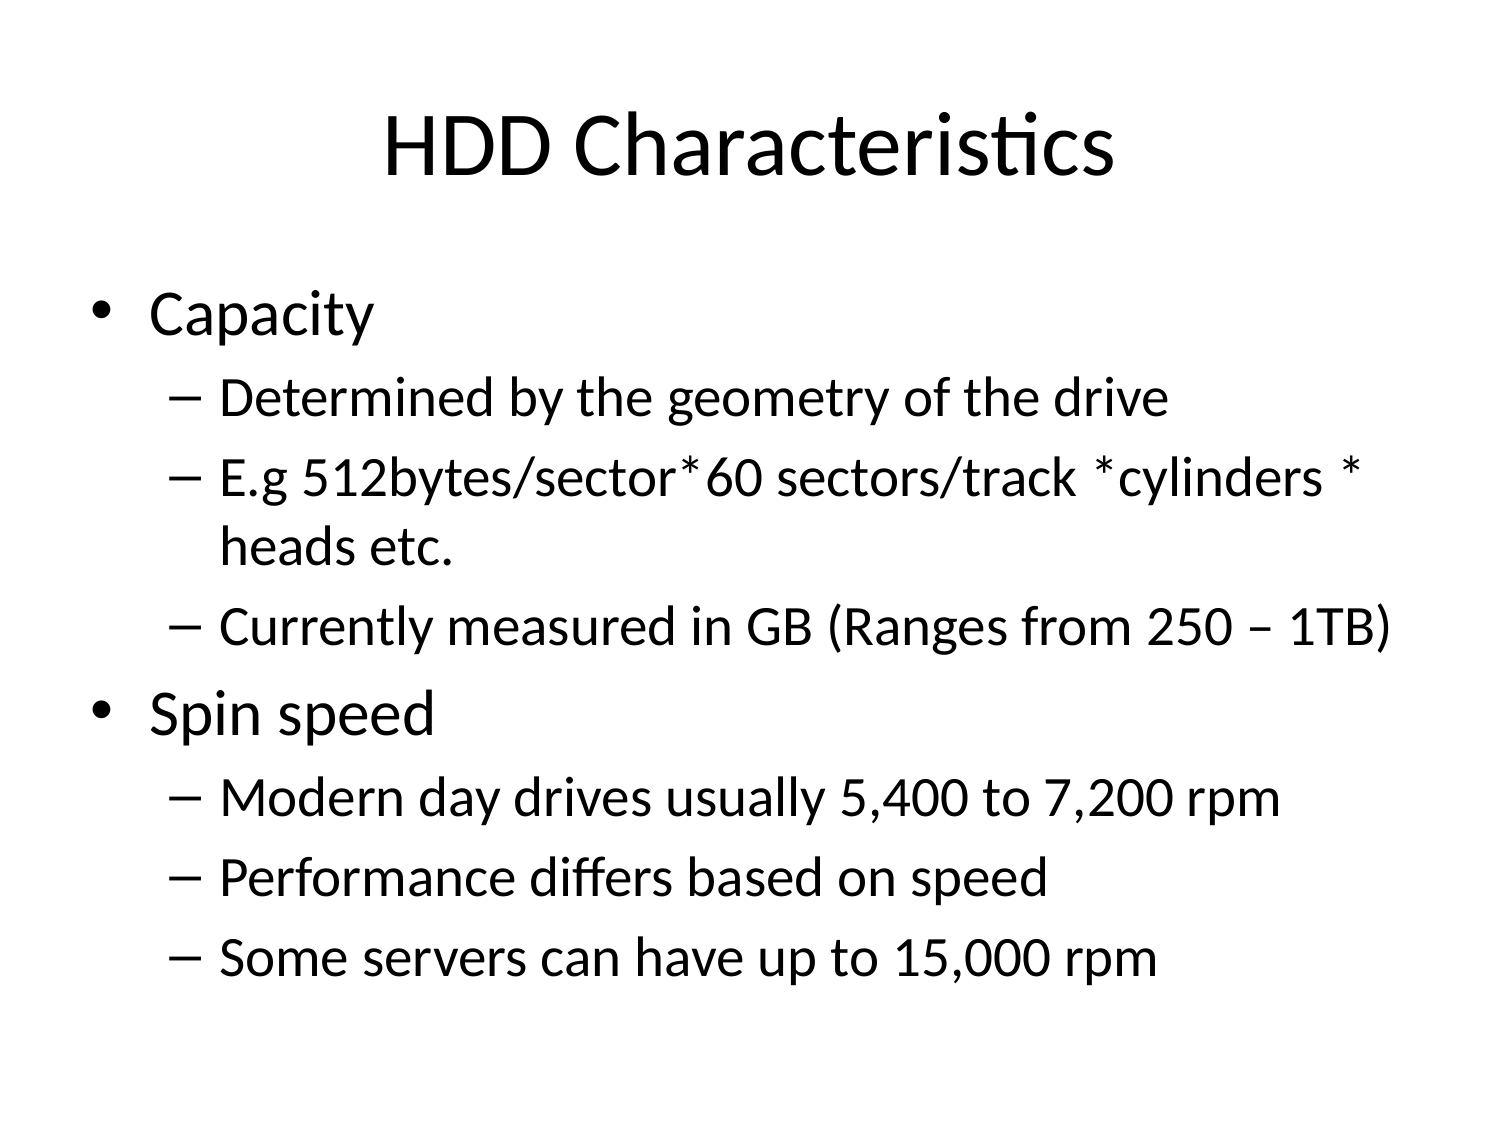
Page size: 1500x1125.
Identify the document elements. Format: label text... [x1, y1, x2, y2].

title HDD Characteristics [75, 45, 1425, 233]
list Capacity Determined by the geometry of the drive E.g 512bytes/sector*60 sectors/track *cylinders * heads etc. Currently measured in GB (Ranges from 250 – 1TB) Spin speed Modern day drives usually 5,400 to 7,200 rpm Performance differs based on speed Some servers can have up to 15,000 rpm [75, 262, 1425, 1005]
